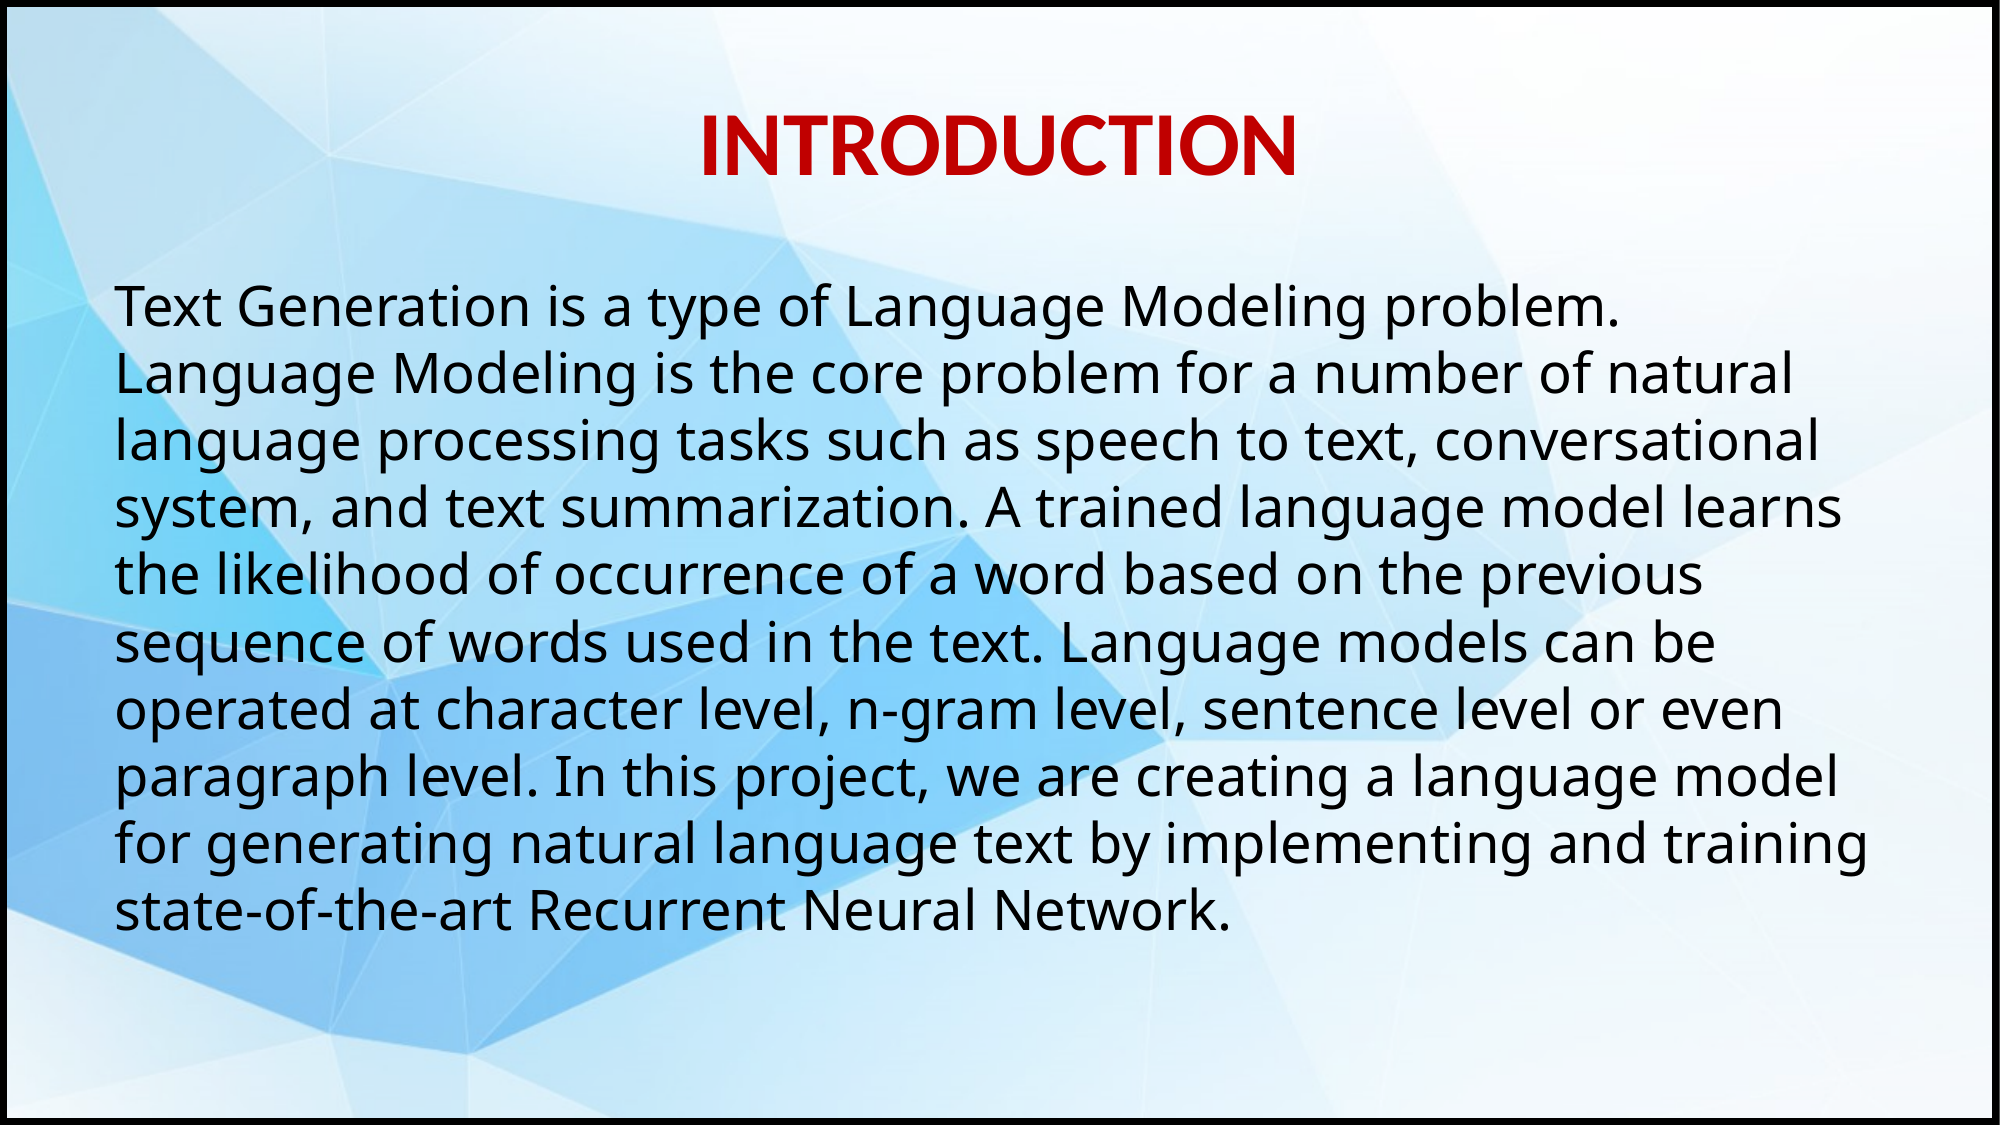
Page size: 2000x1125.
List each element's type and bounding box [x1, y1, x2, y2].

text_box [0, 0, 2000, 1125]
